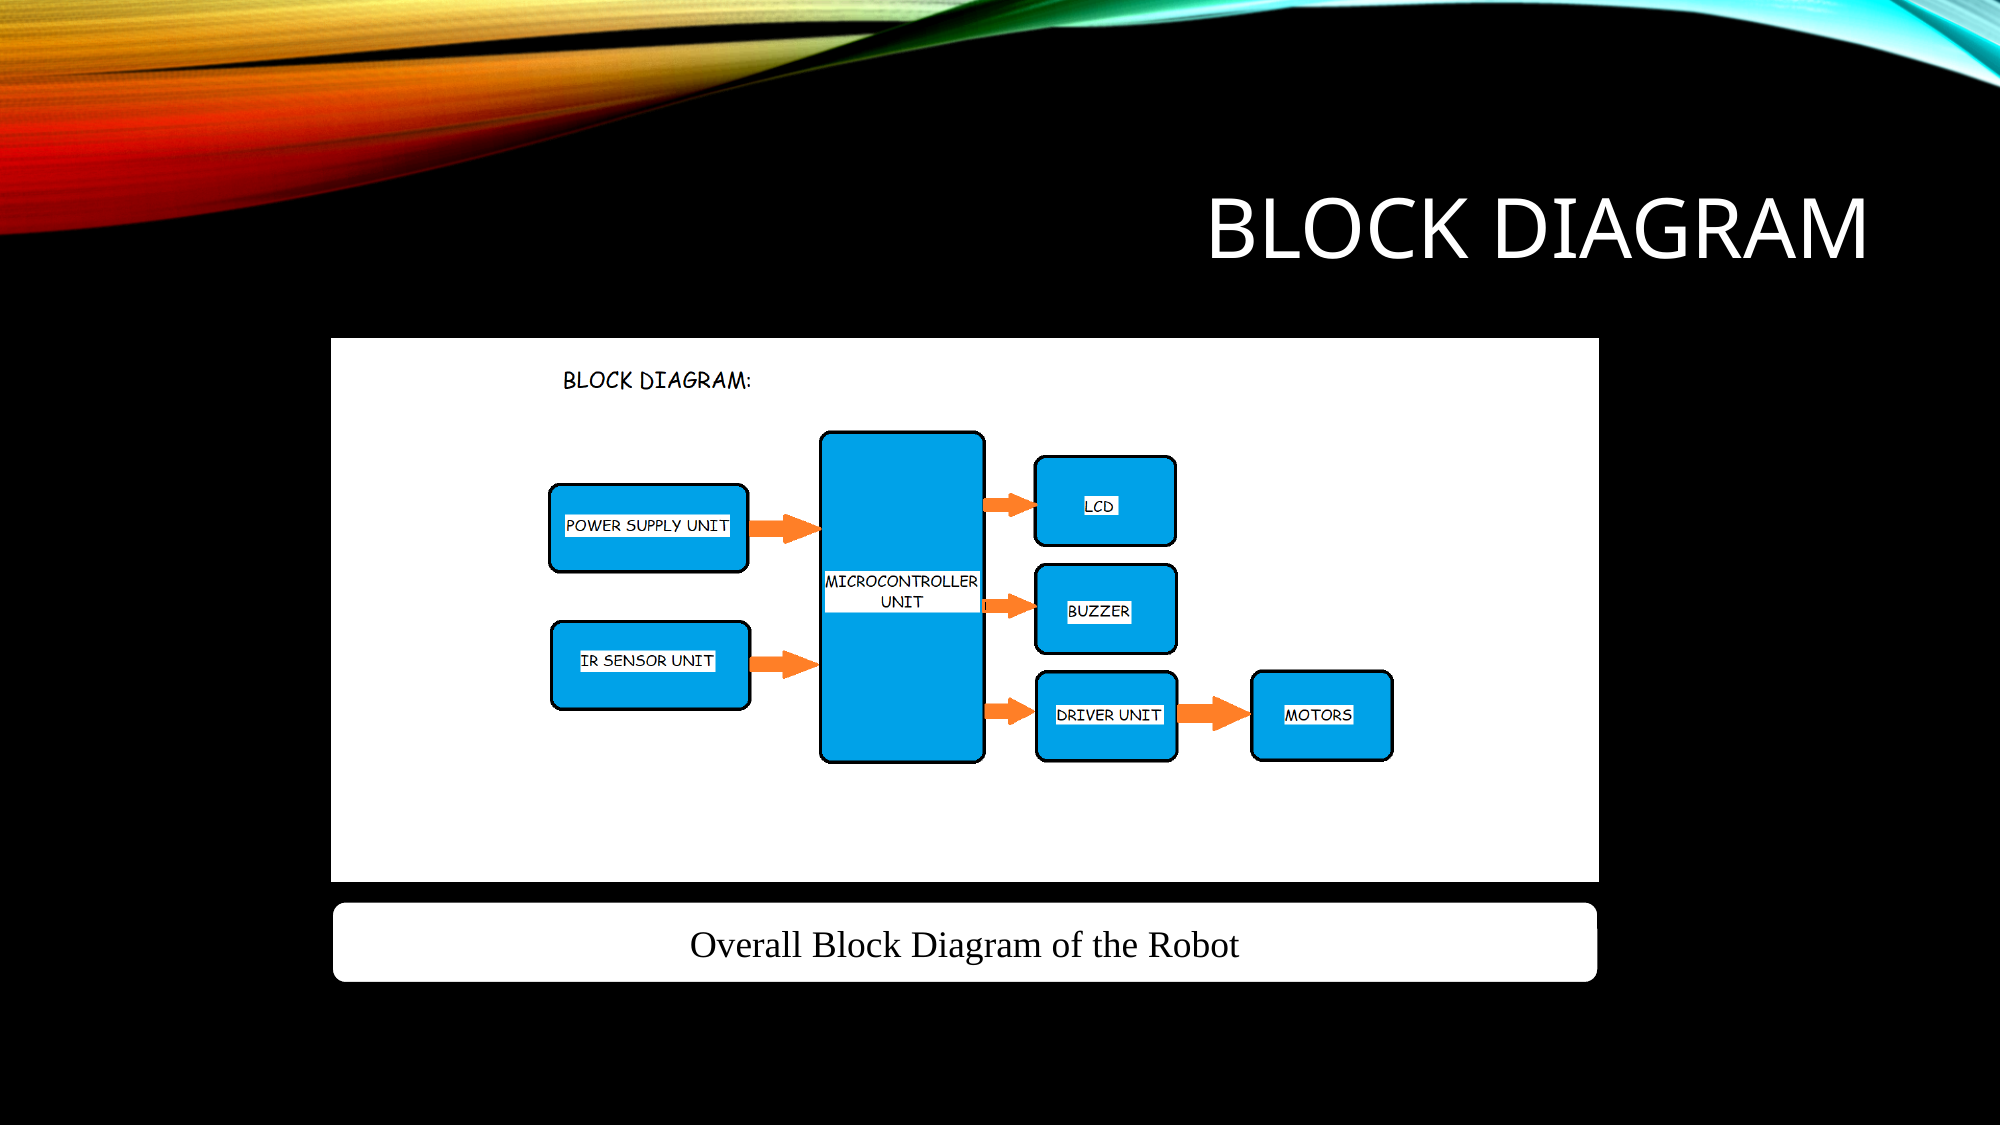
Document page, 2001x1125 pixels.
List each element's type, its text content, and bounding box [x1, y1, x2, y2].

picture [0, 0, 2000, 237]
text_box Overall Block Diagram of the Robot [330, 900, 1600, 985]
title Block diagram [474, 125, 1888, 338]
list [331, 338, 1599, 883]
